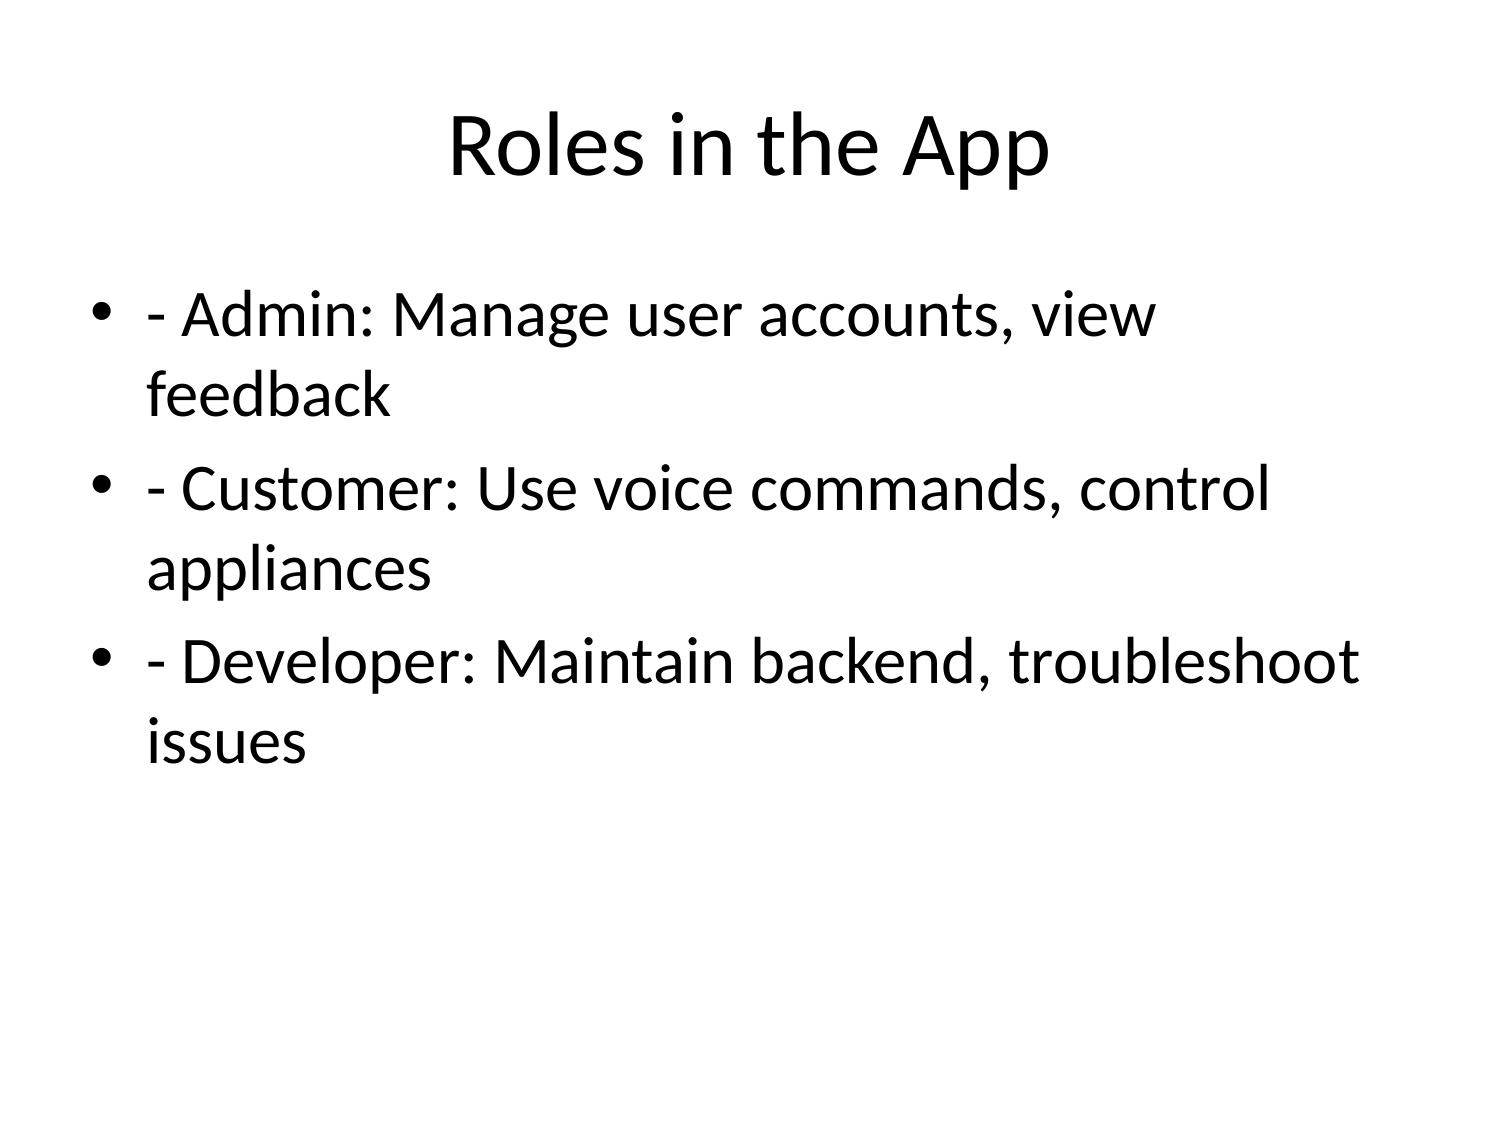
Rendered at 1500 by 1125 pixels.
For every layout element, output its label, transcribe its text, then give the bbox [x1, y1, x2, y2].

title Roles in the App [75, 45, 1425, 233]
list - Admin: Manage user accounts, view feedback - Customer: Use voice commands, control appliances - Developer: Maintain backend, troubleshoot issues [75, 262, 1425, 1005]
